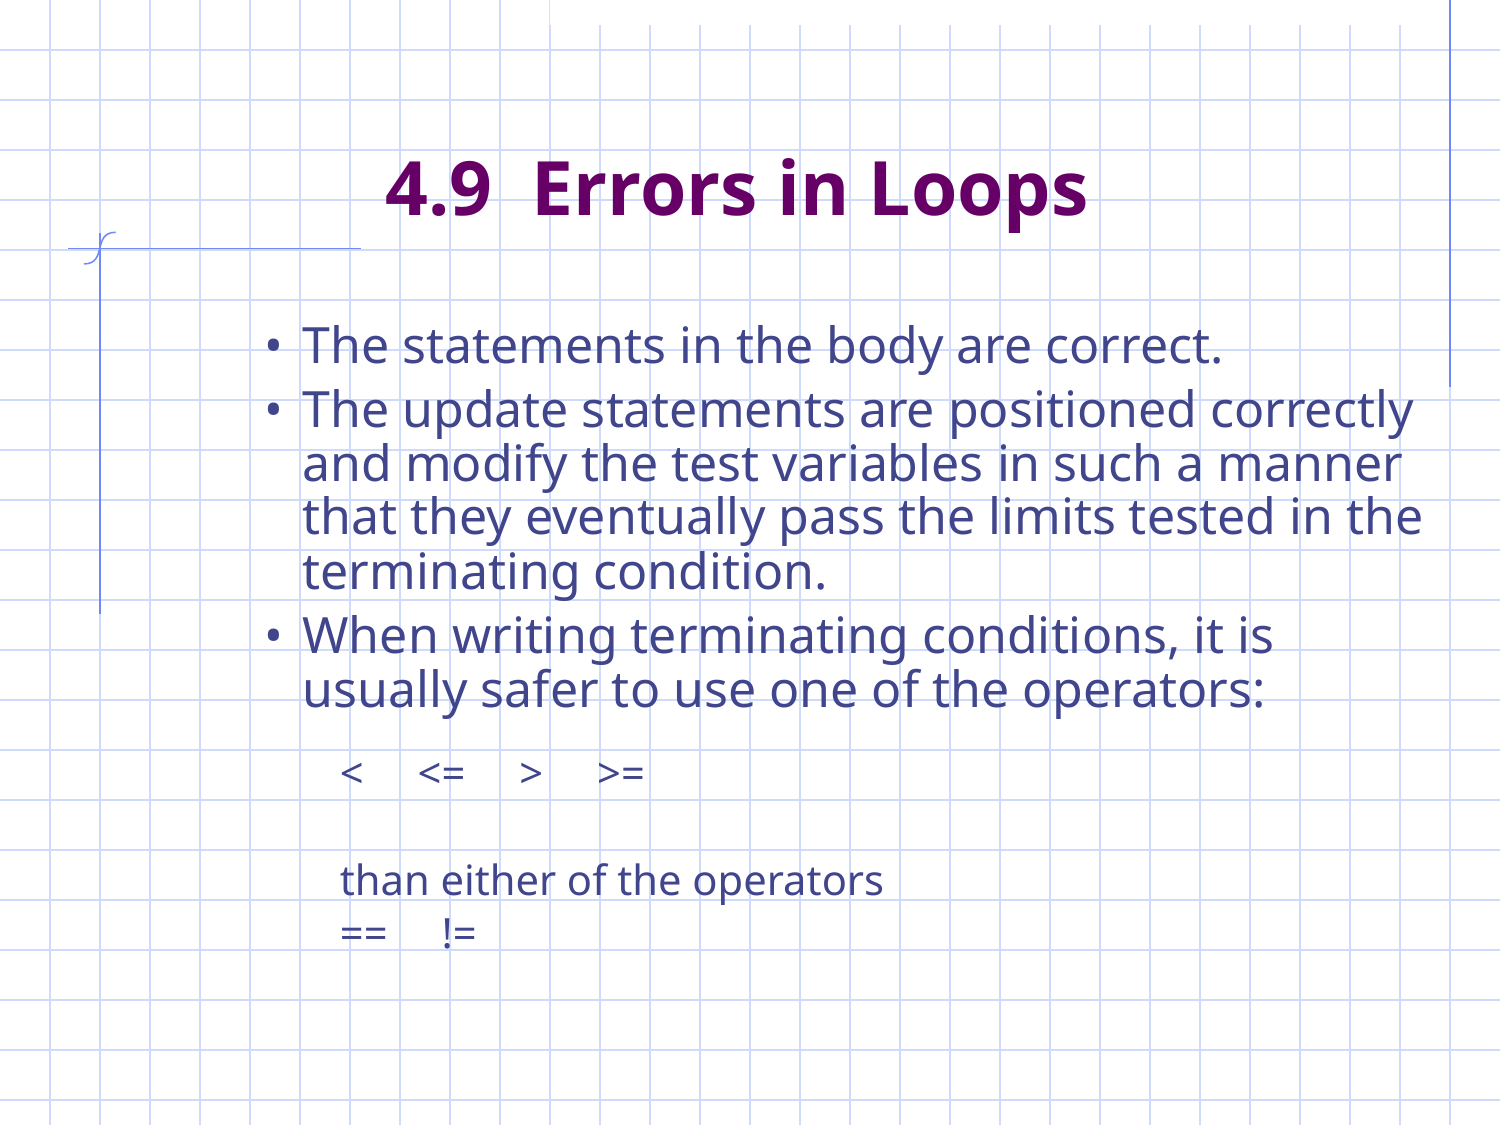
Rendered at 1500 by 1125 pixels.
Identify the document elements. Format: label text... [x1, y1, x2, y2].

title 4.9 Errors in Loops [99, 112, 1375, 238]
list The statements in the body are correct. The update statements are positioned correctly and modify the test variables in such a manner that they eventually pass the limits tested in the terminating condition. When writing terminating conditions, it is usually safer to use one of the operators: < <= > >= than either of the operators == != [99, 312, 1463, 1088]
